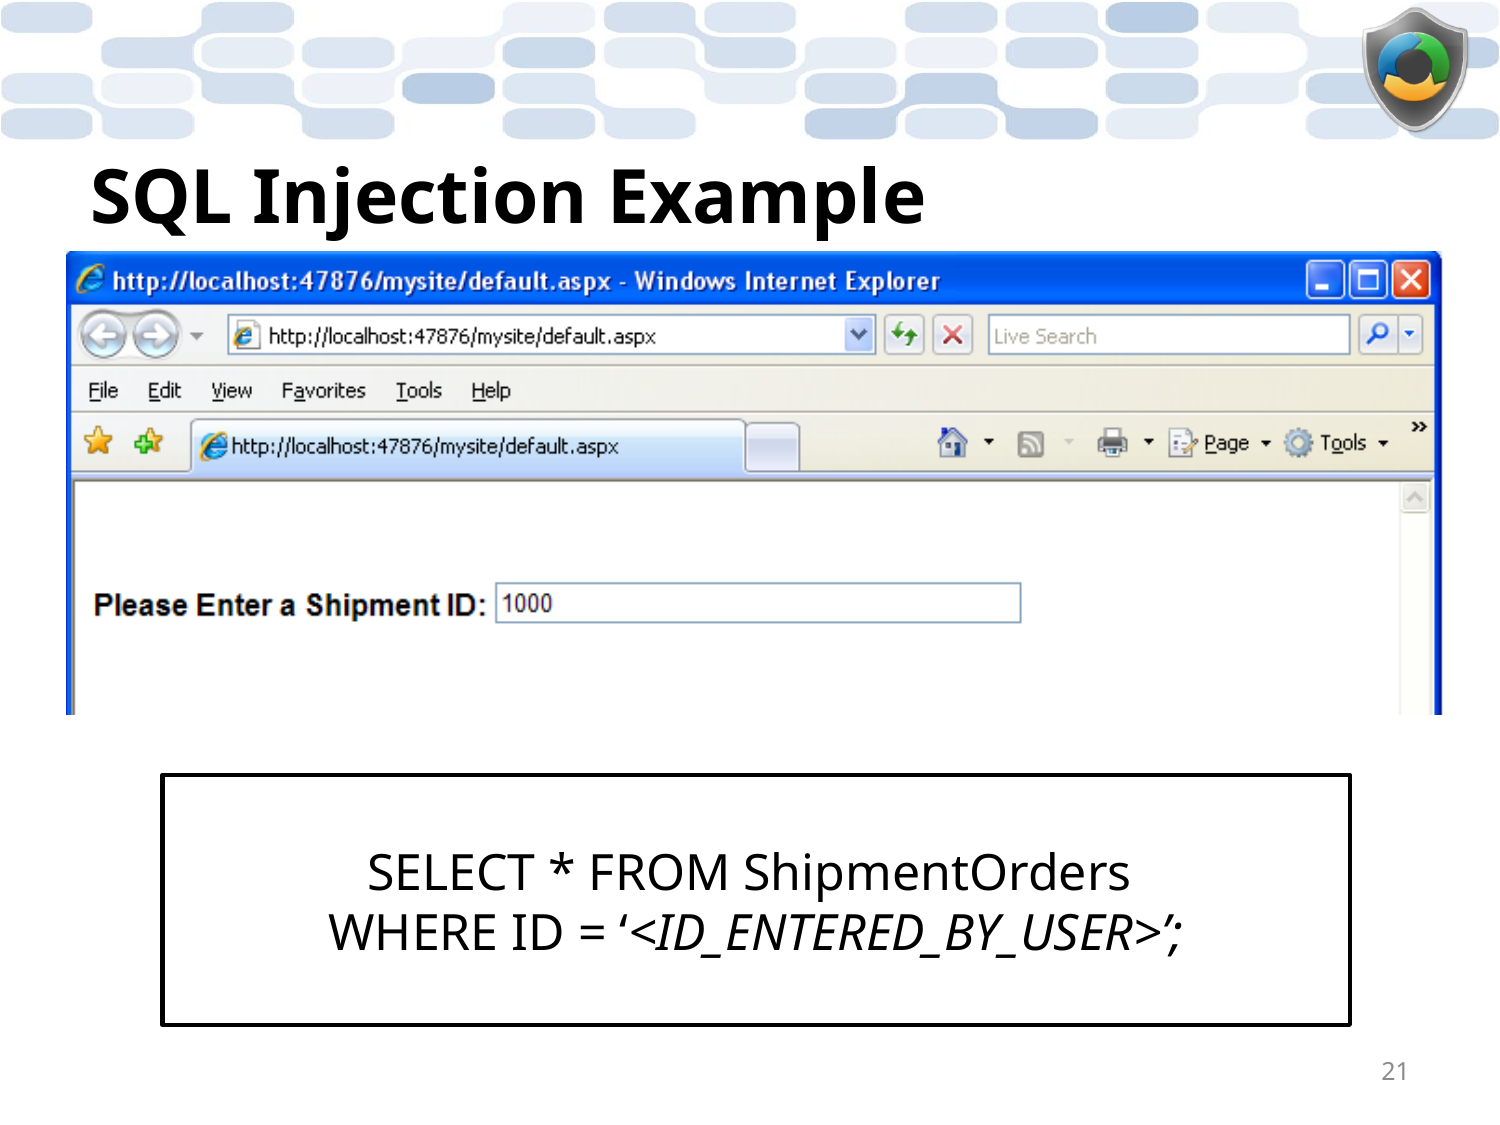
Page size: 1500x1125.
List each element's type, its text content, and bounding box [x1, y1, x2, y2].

picture [0, 0, 1500, 140]
title SQL Injection Example [75, 137, 1425, 250]
text_box SELECT * FROM ShipmentOrders WHERE ID = ‘<ID_ENTERED_BY_USER>’; [160, 773, 1352, 1027]
picture [66, 251, 1446, 715]
slide_number 21 [1074, 1042, 1425, 1103]
